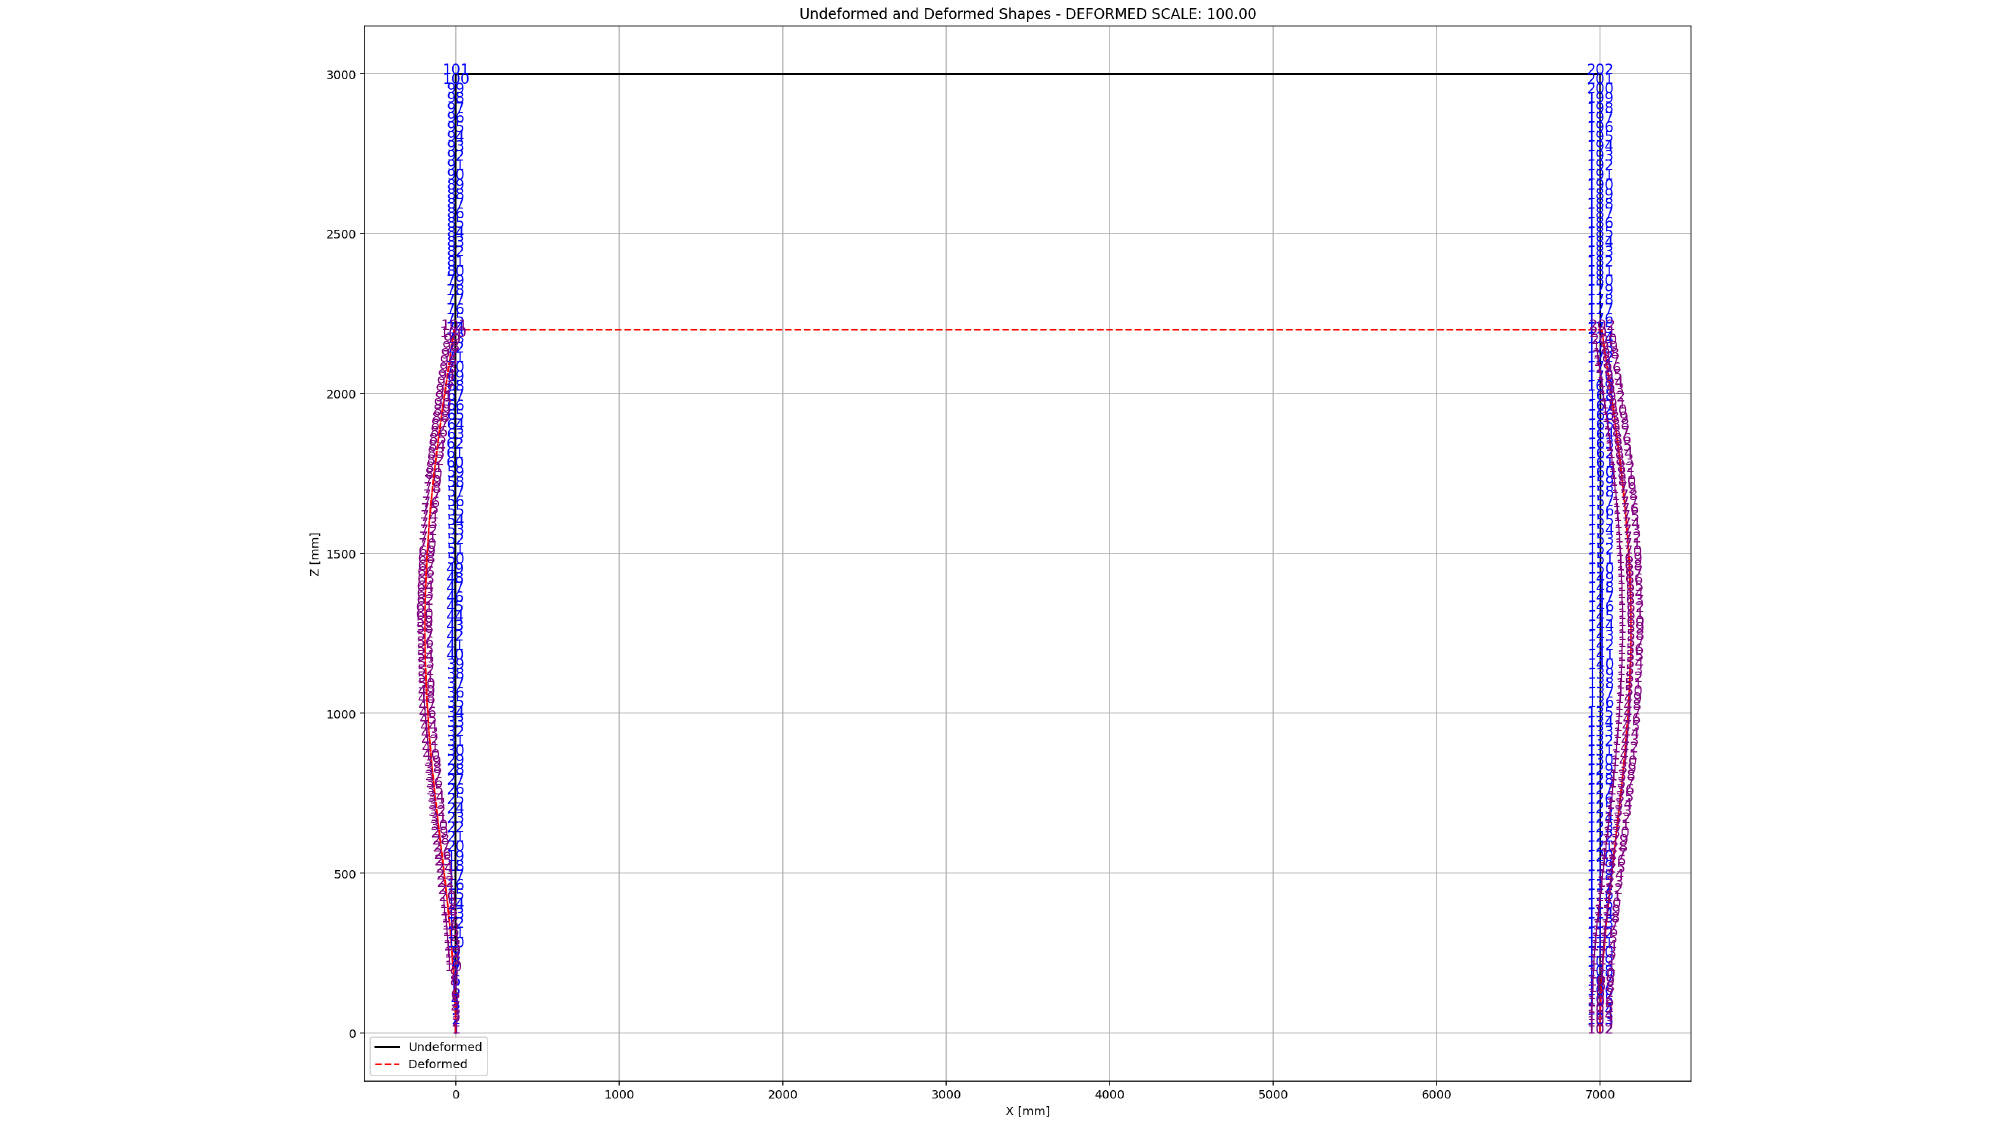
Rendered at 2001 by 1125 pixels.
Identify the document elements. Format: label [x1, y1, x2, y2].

picture [300, 0, 1700, 1125]
